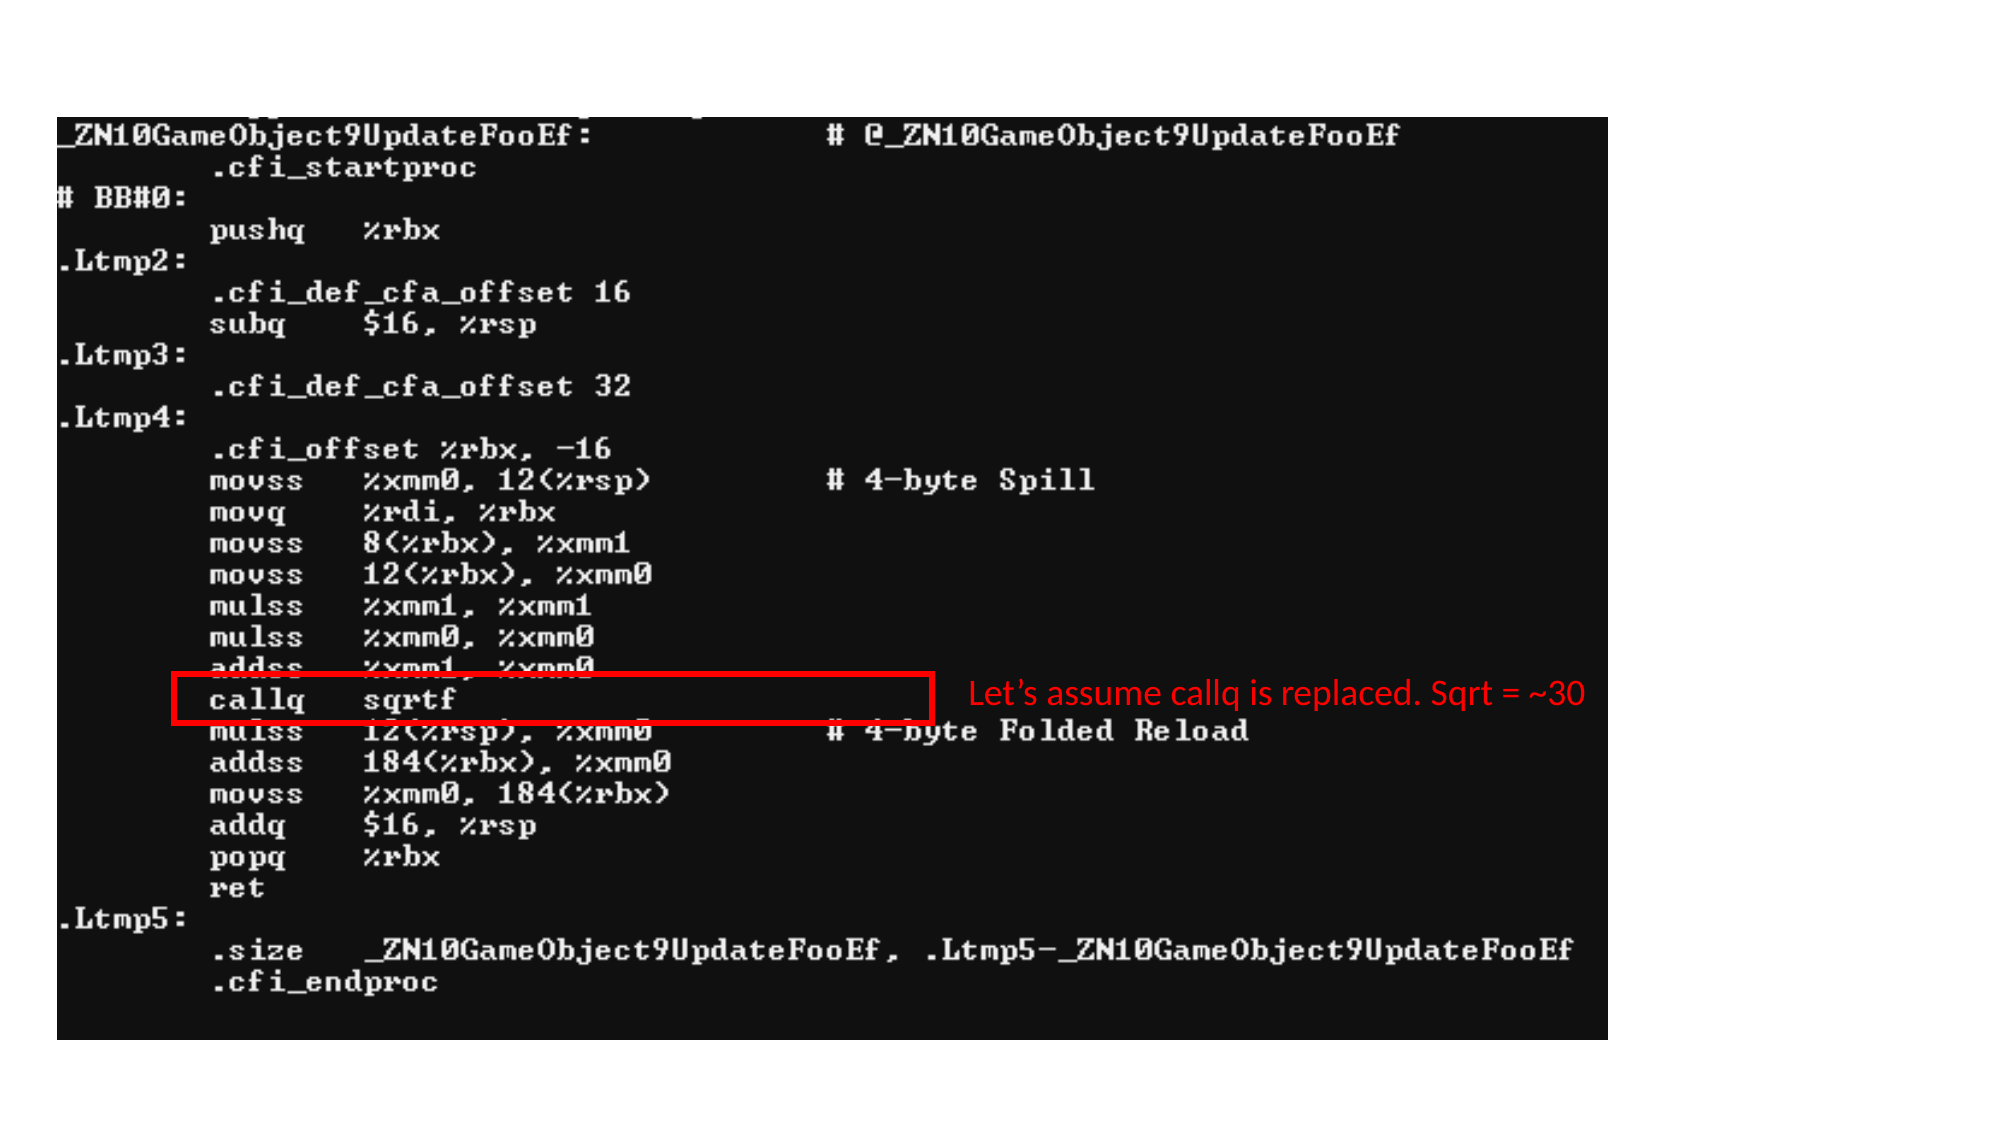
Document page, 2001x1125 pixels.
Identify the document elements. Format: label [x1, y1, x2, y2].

picture [57, 117, 1608, 1040]
